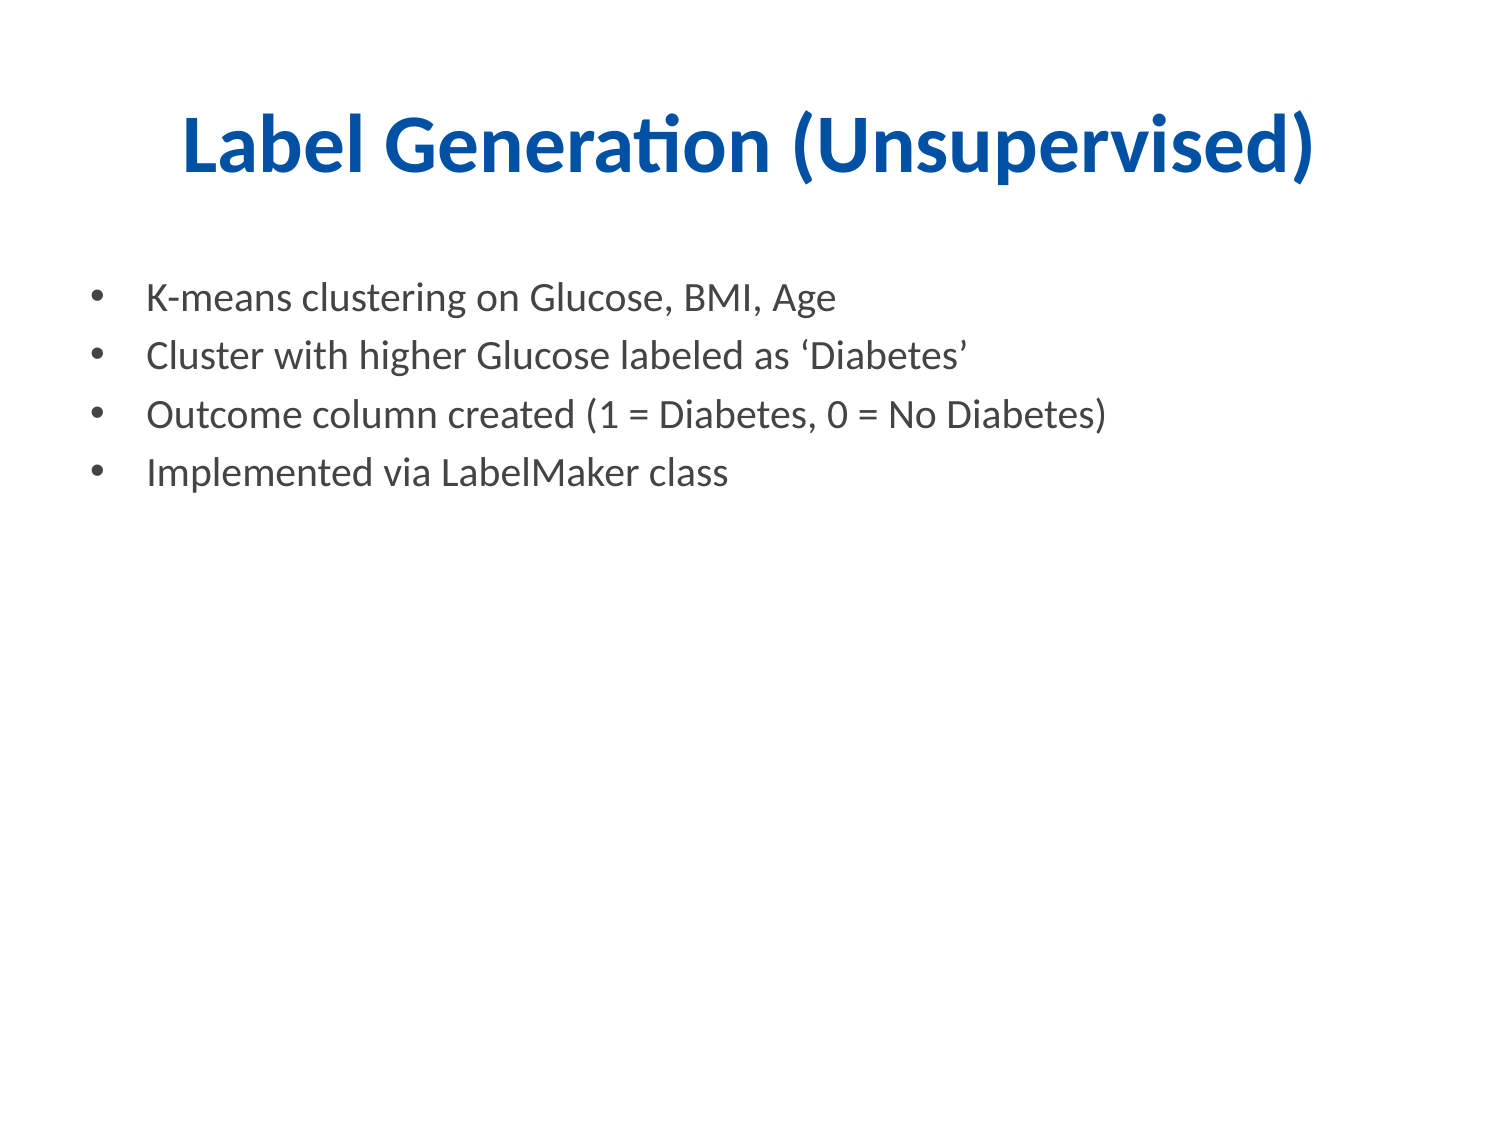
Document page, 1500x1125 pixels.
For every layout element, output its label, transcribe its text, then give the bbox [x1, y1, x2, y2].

list K-means clustering on Glucose, BMI, Age Cluster with higher Glucose labeled as ‘Diabetes’ Outcome column created (1 = Diabetes, 0 = No Diabetes) Implemented via LabelMaker class [75, 262, 1425, 1005]
title Label Generation (Unsupervised) [75, 45, 1425, 233]
